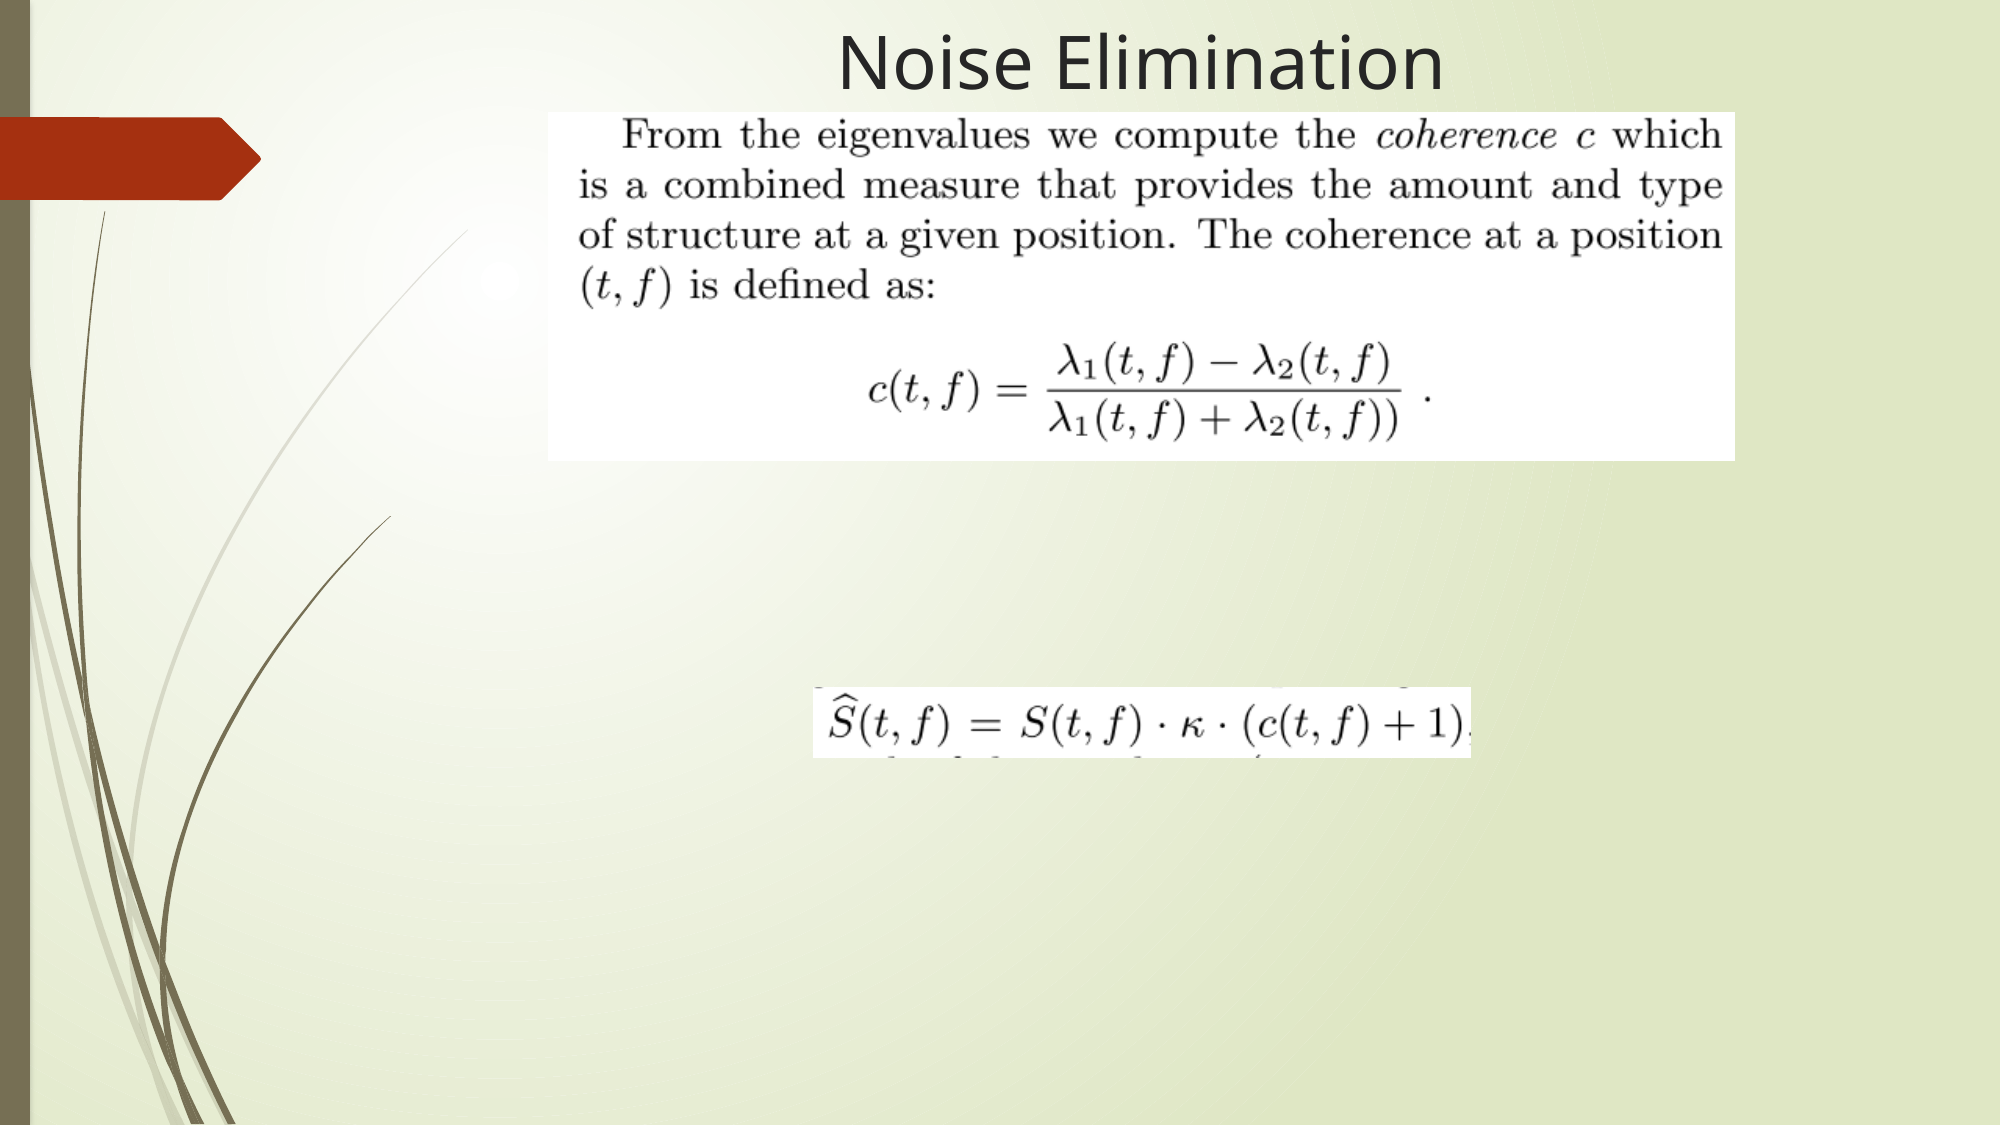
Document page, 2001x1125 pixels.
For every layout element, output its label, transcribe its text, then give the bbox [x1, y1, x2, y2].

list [548, 112, 1736, 462]
picture [813, 687, 1471, 759]
title Noise Elimination [410, 7, 1873, 113]
